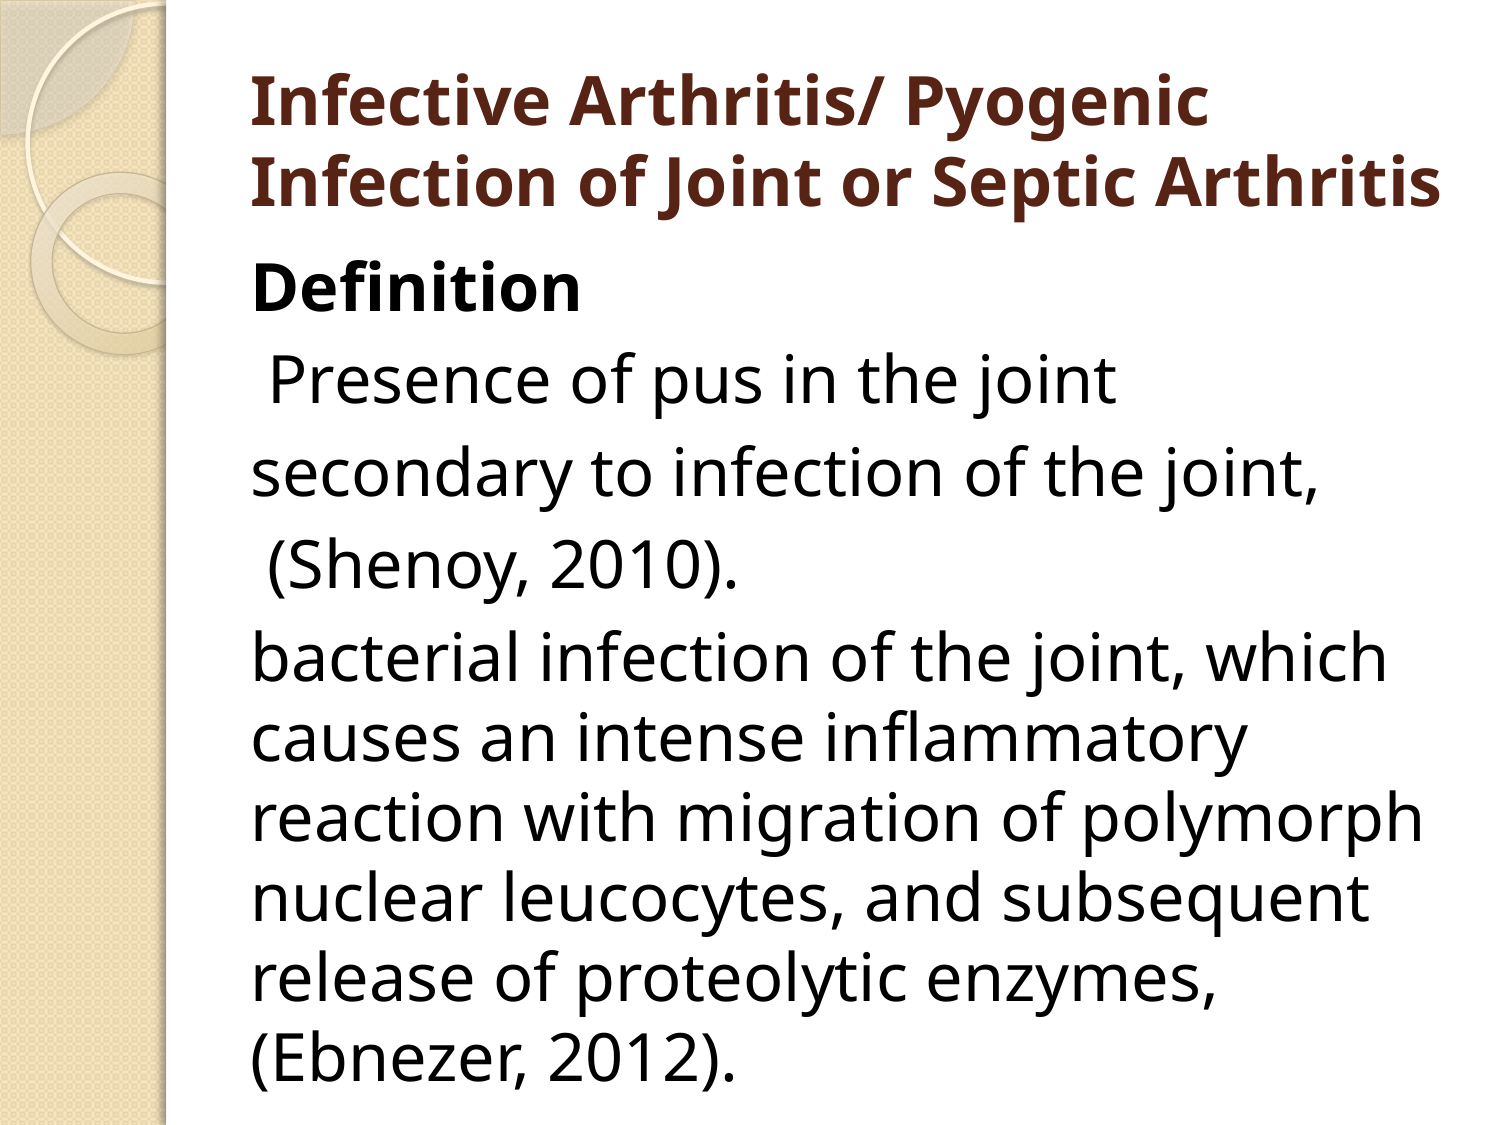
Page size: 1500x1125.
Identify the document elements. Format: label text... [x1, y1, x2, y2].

list Definition Presence of pus in the joint secondary to infection of the joint, (Shenoy, 2010). bacterial infection of the joint, which causes an intense inflammatory reaction with migration of polymorph nuclear leucocytes, and subsequent release of proteolytic enzymes, (Ebnezer, 2012). [235, 237, 1466, 1025]
title Infective Arthritis/ Pyogenic Infection of Joint or Septic Arthritis [235, 45, 1466, 233]
